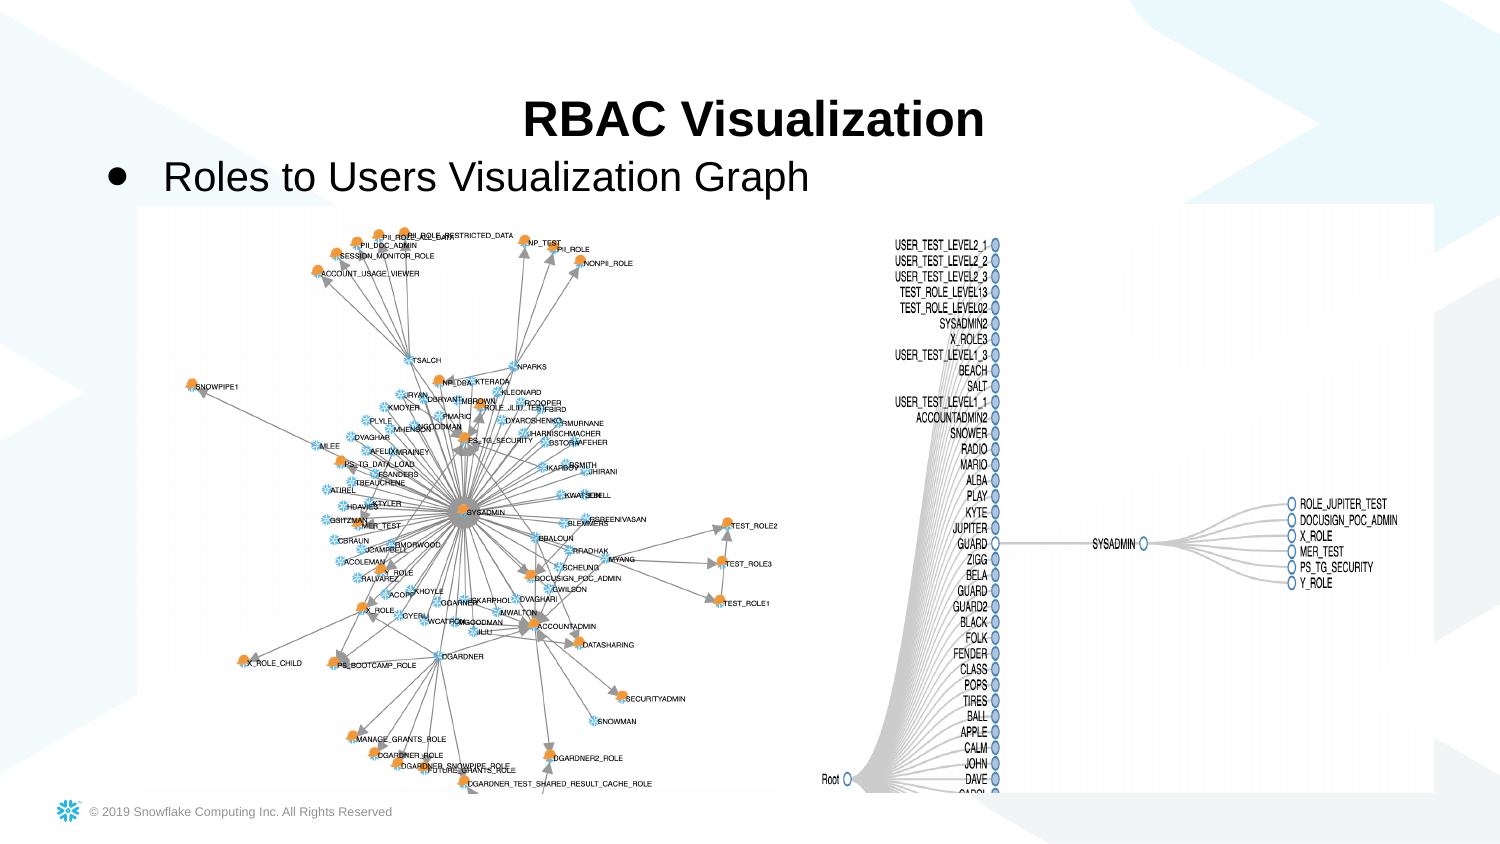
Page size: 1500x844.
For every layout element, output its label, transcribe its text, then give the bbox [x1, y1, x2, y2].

list RBAC Visualization [49, 63, 1459, 153]
picture [137, 204, 1434, 794]
text_box Roles to Users Visualization Graph [76, 136, 1432, 207]
